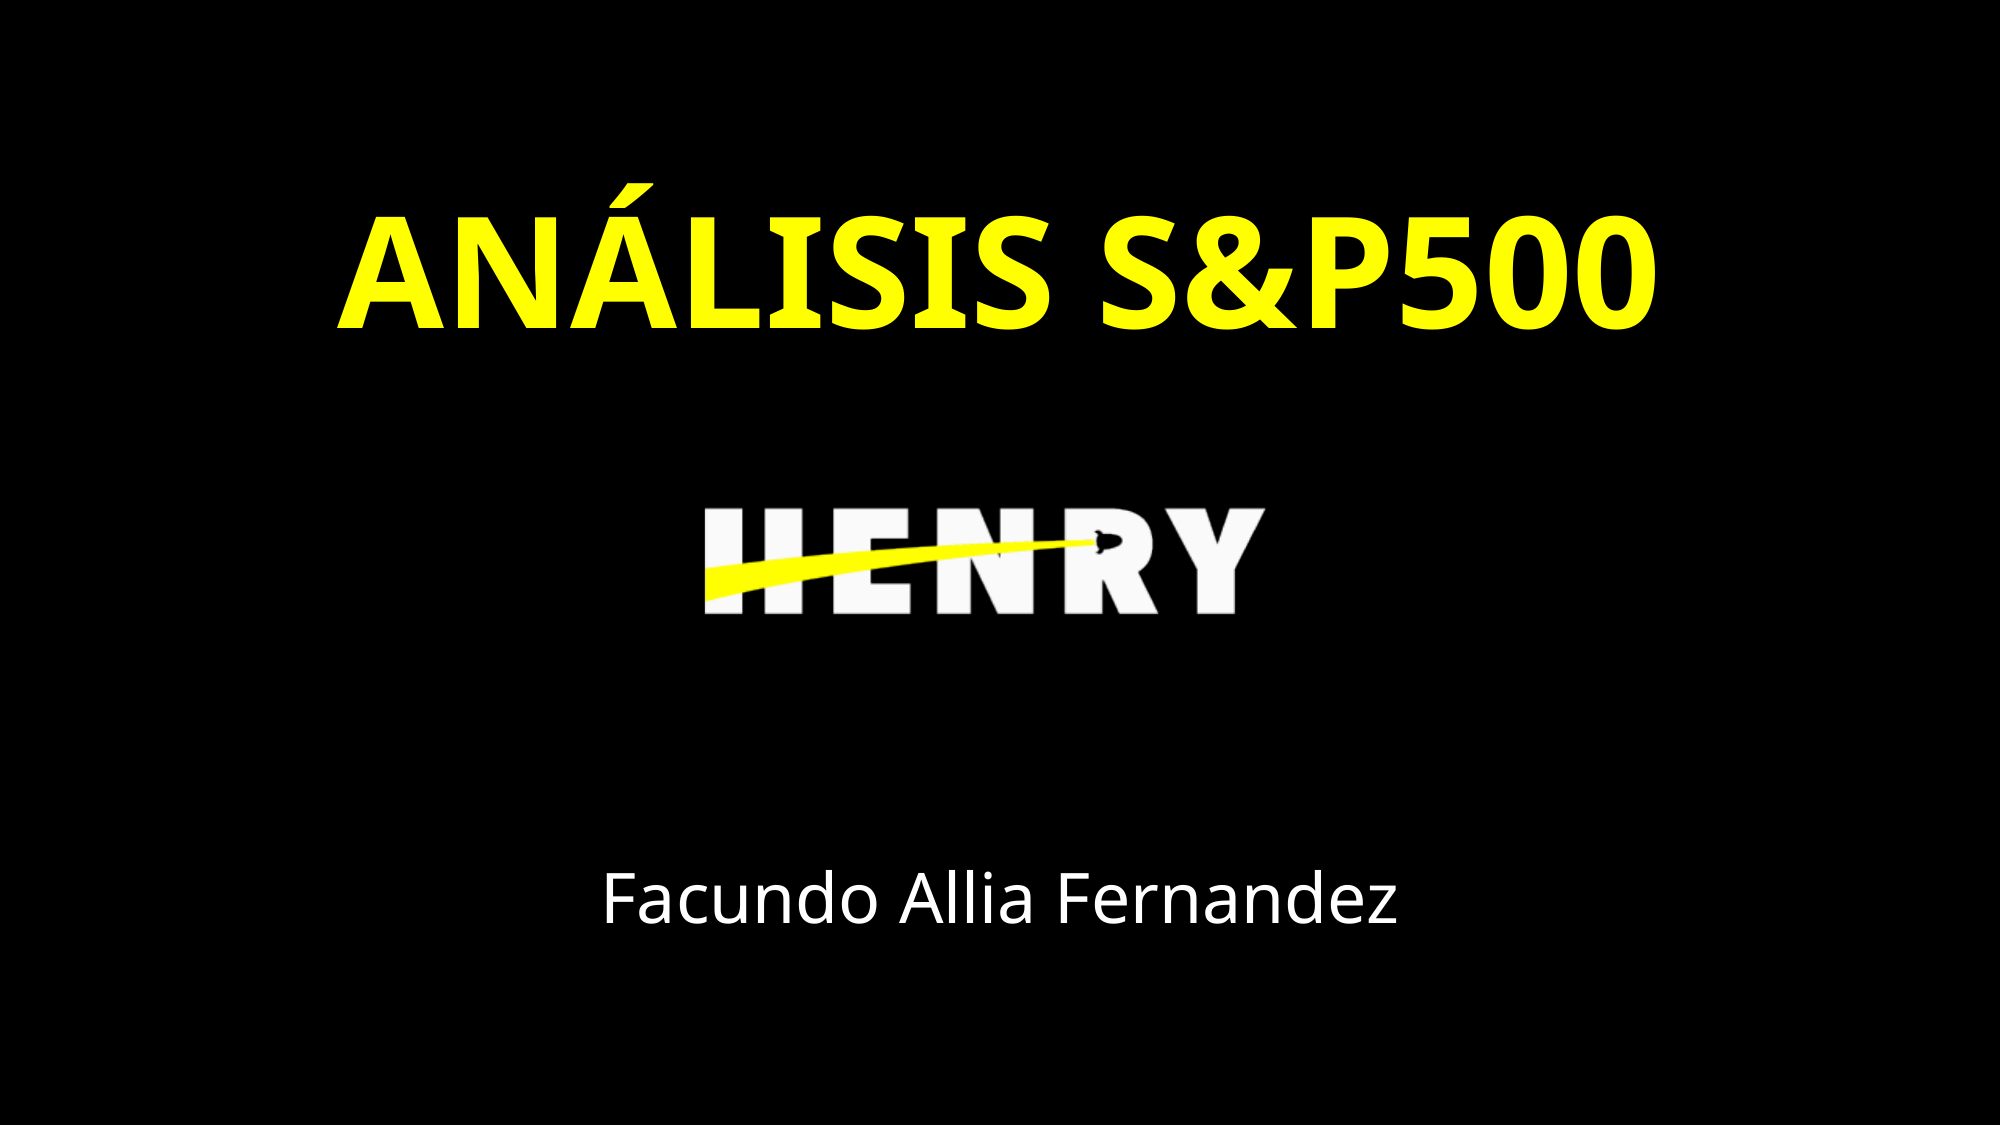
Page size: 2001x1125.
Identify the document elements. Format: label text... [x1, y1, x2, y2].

title ANÁLISIS S&P500 Facundo Allia Fernandez [249, 184, 1750, 947]
picture [658, 423, 1342, 690]
